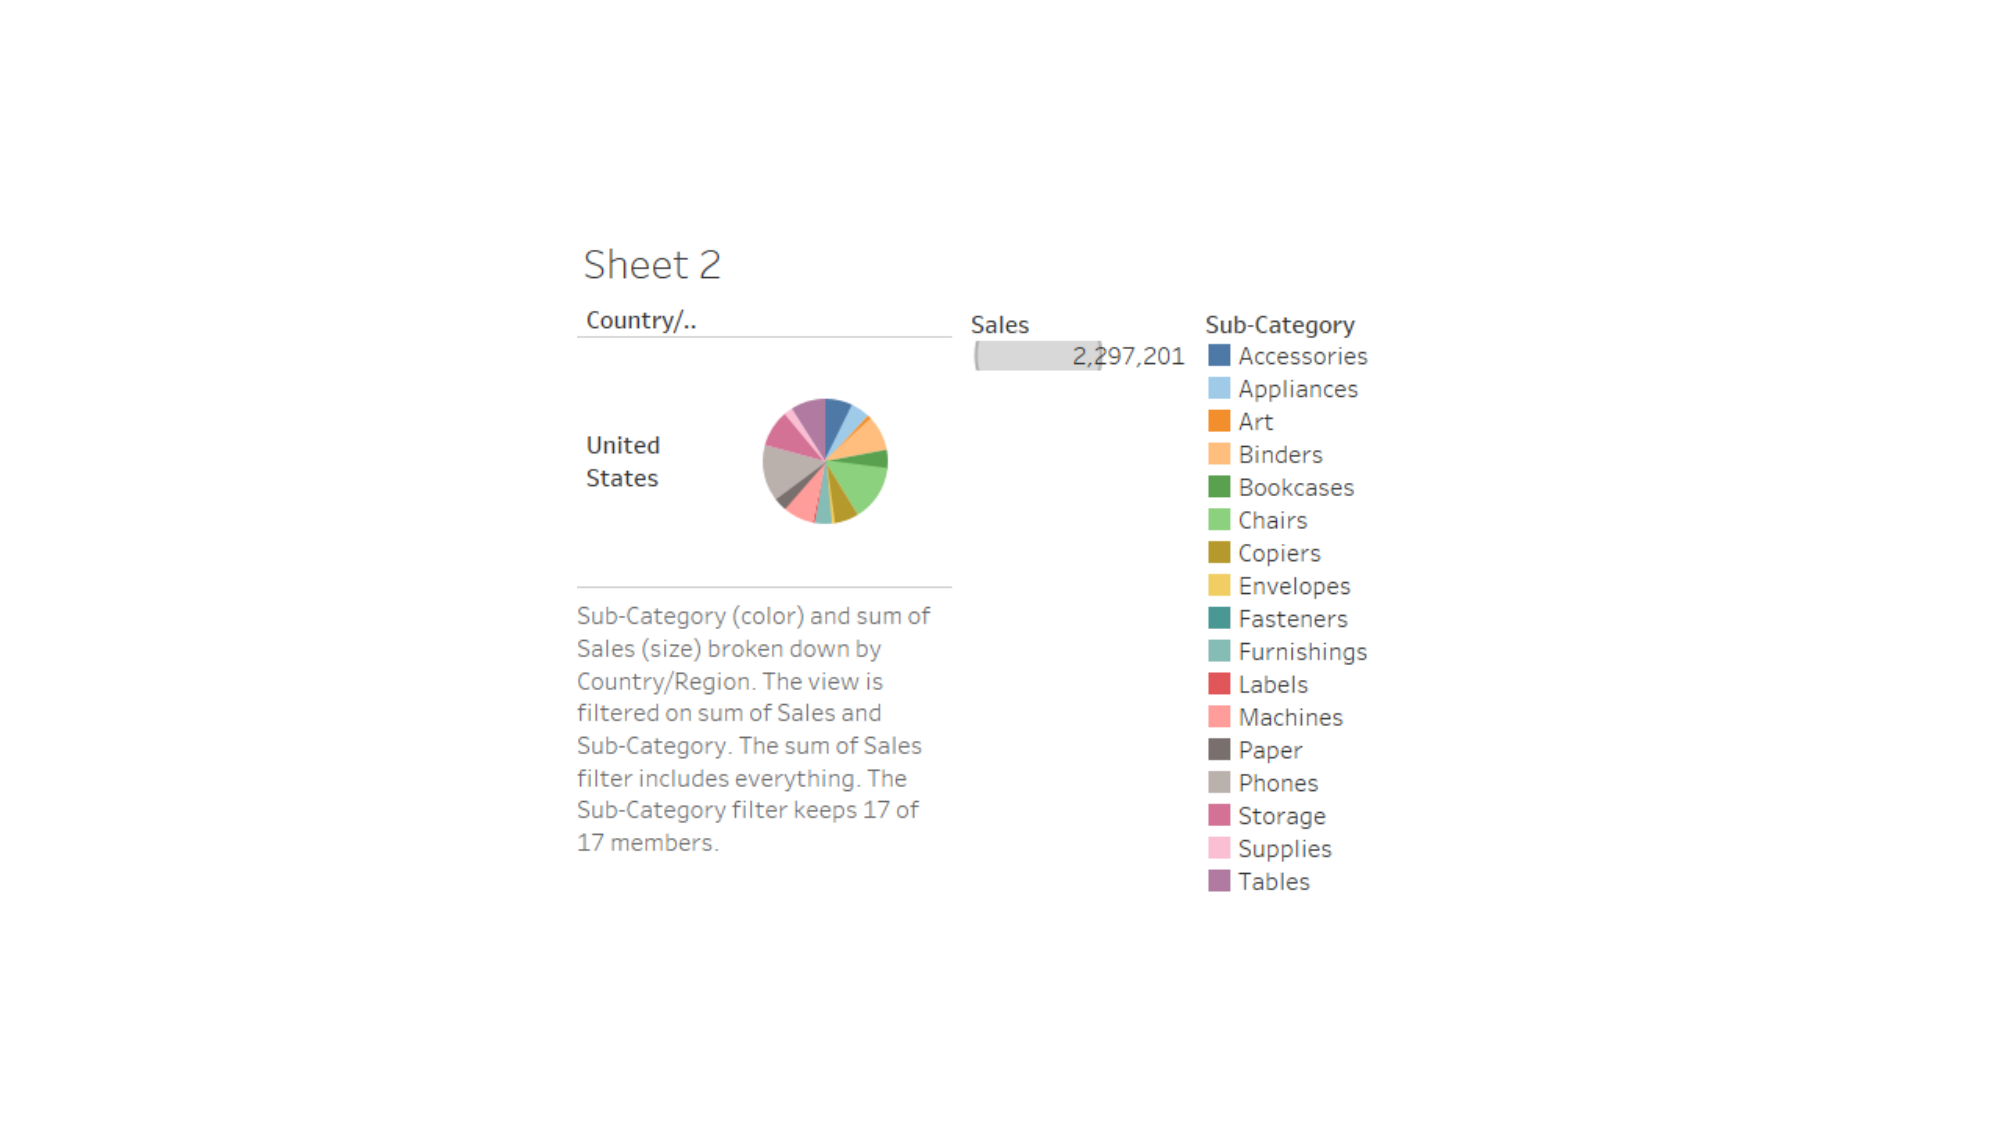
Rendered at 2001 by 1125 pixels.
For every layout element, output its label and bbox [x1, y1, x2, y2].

picture [577, 227, 1423, 898]
